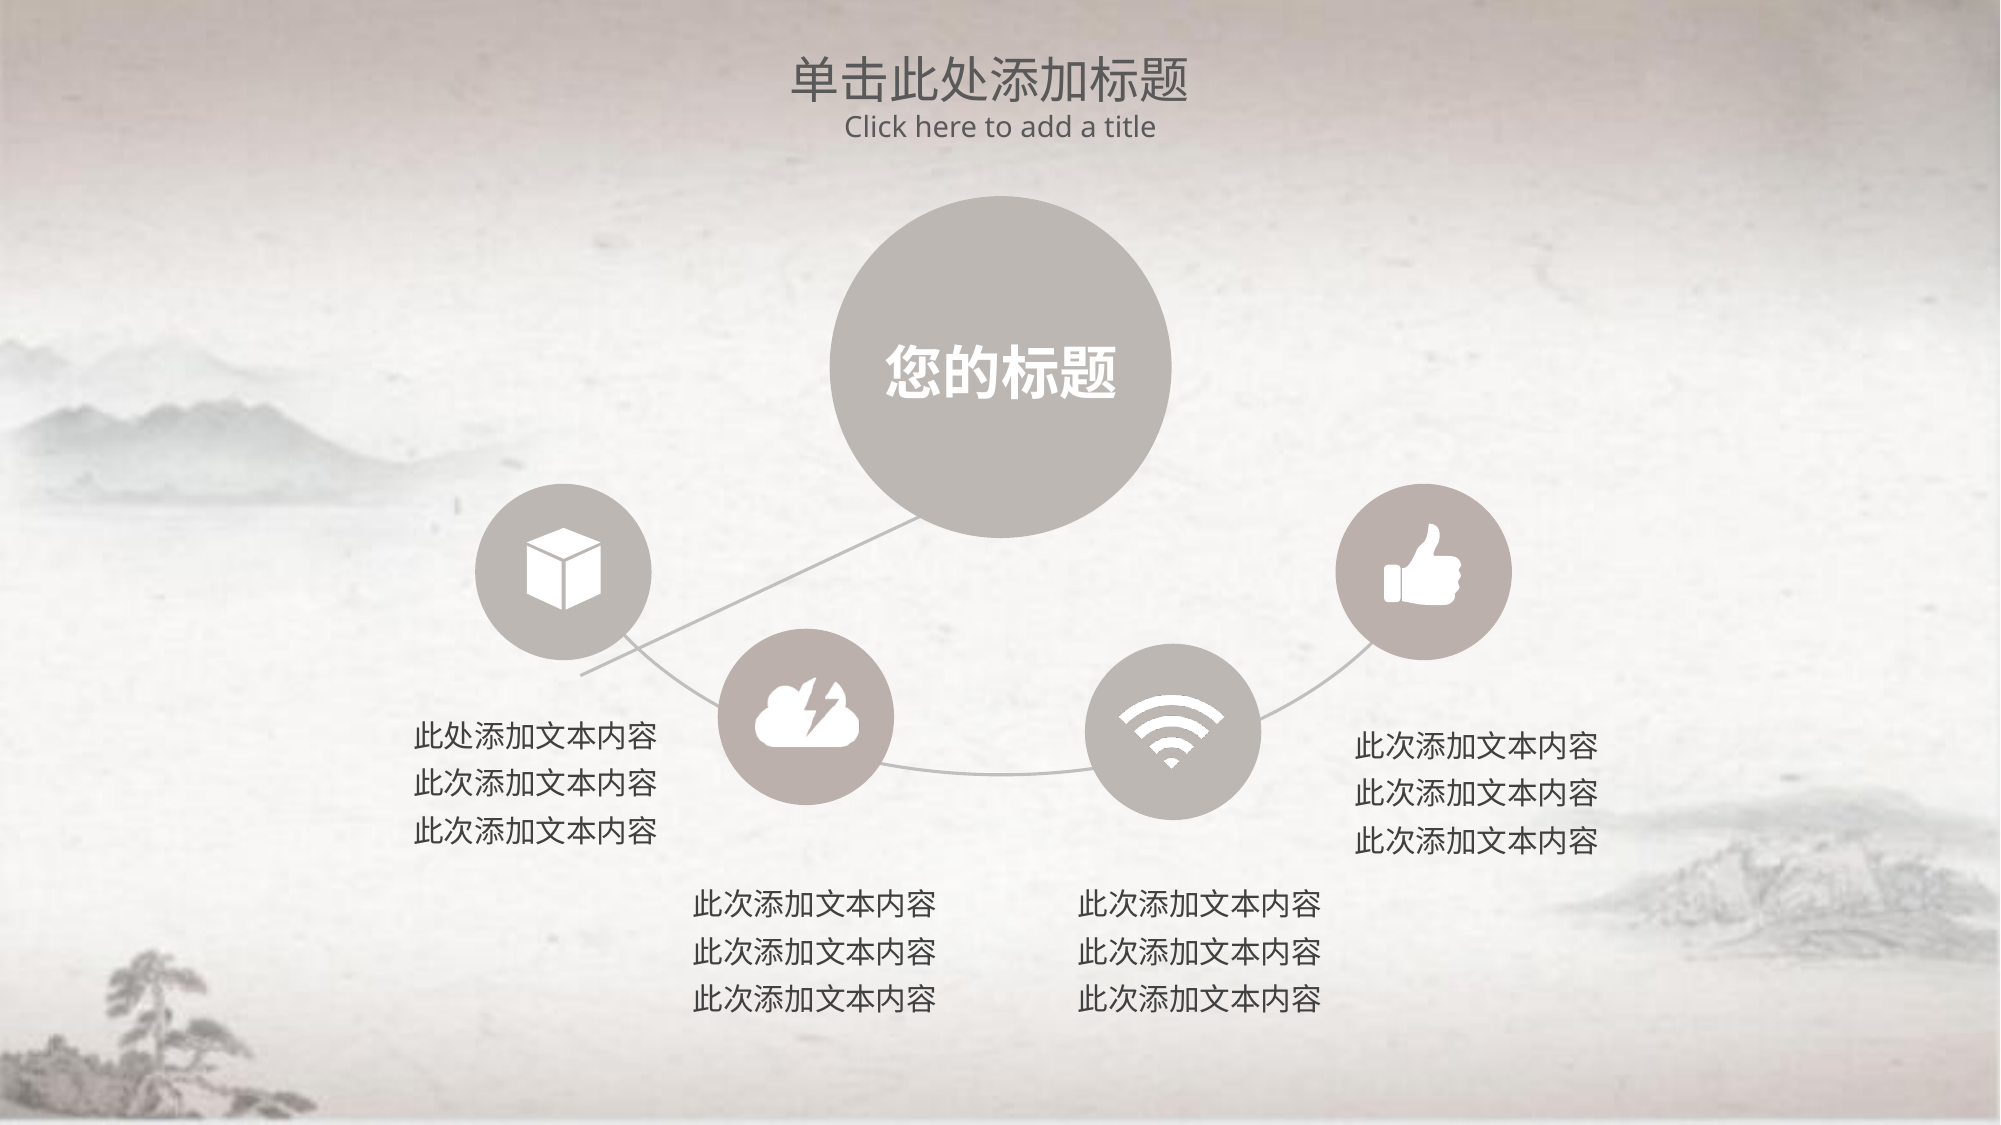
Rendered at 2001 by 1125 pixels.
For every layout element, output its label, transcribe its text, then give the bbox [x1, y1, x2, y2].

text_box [1335, 483, 1512, 661]
text_box 单击此处添加标题 Click here to add a title [592, 56, 1409, 136]
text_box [829, 196, 1172, 539]
text_box [650, 576, 1354, 776]
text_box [475, 483, 652, 661]
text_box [1084, 643, 1262, 821]
text_box 此次添加文本内容 此次添加文本内容 此次添加文本内容 [655, 866, 975, 1025]
picture [0, 0, 2001, 1125]
text_box 此处添加文本内容 此次添加文本内容 此次添加文本内容 [375, 697, 695, 856]
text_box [717, 628, 895, 806]
text_box 此次添加文本内容 此次添加文本内容 此次添加文本内容 [1316, 708, 1636, 866]
text_box 此次添加文本内容 此次添加文本内容 此次添加文本内容 [1040, 866, 1360, 1025]
